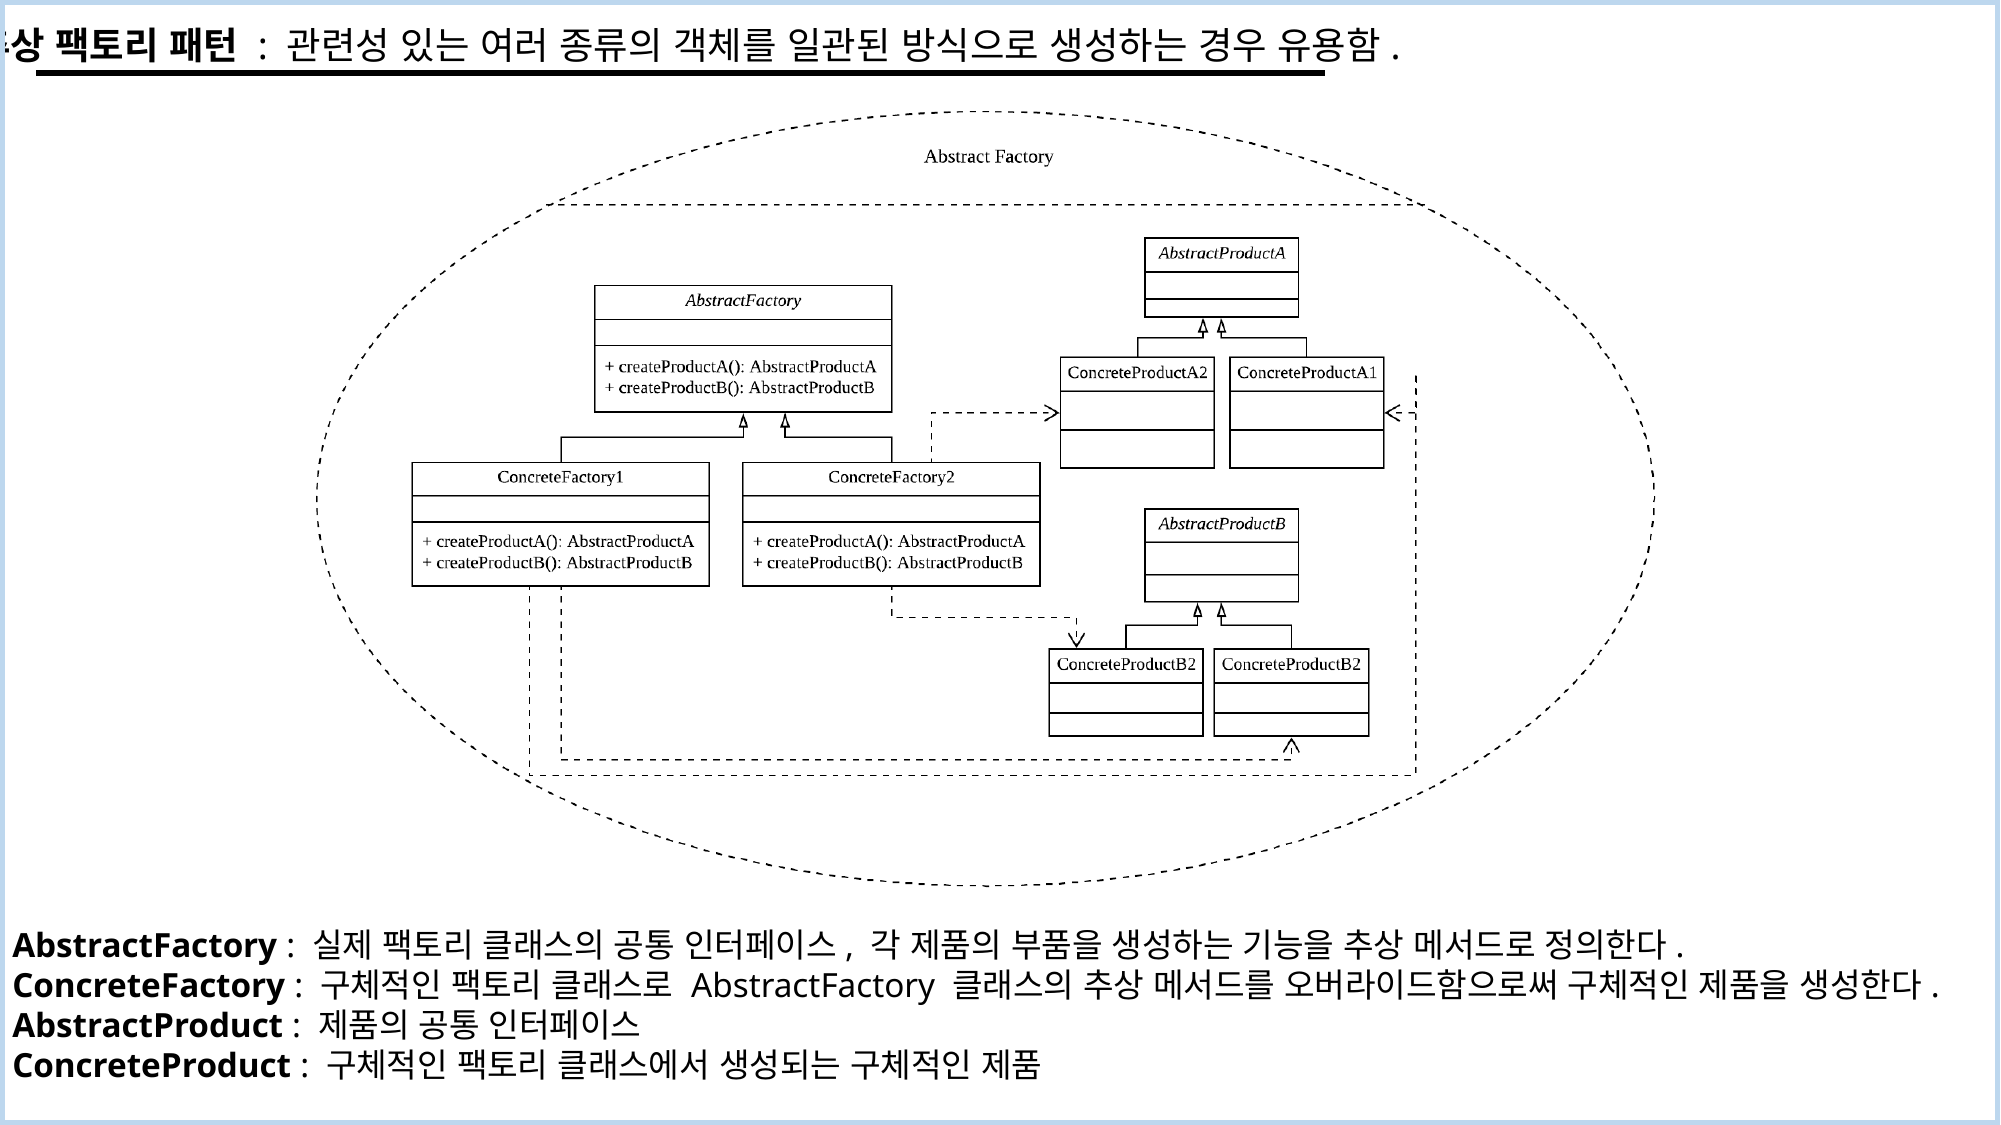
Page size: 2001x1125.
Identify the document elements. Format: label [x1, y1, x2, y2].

text_box [0, 0, 2000, 1125]
picture [232, 55, 1725, 942]
